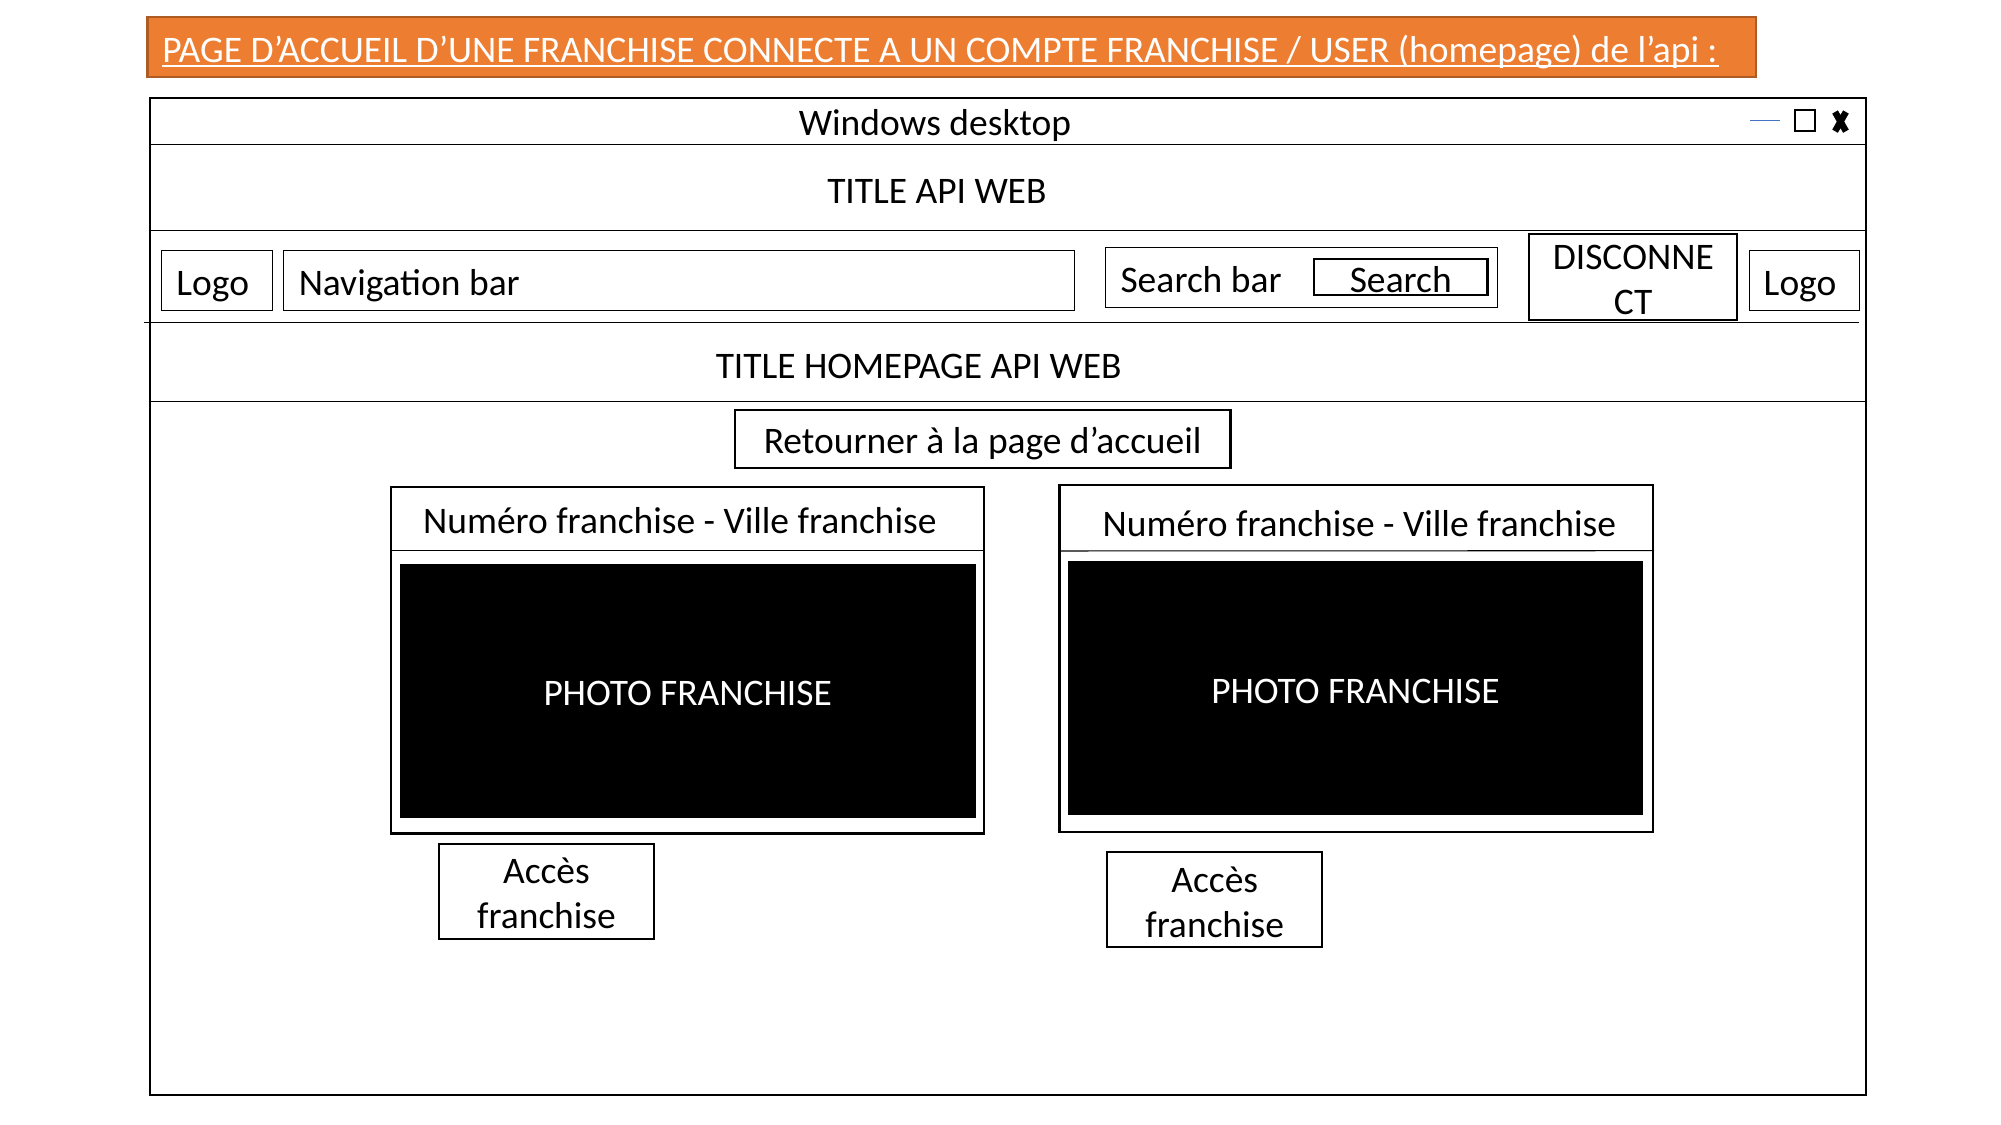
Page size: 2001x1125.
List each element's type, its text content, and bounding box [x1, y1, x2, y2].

text_box Accès franchise [1106, 851, 1323, 948]
text_box Accès franchise [438, 843, 655, 940]
text_box Windows desktop [784, 145, 1117, 150]
text_box Logo [161, 250, 273, 311]
text_box Navigation bar [283, 250, 1075, 311]
text_box [1794, 109, 1816, 132]
text_box Numéro franchise - Ville franchise [385, 488, 975, 549]
text_box PHOTO FRANCHISE [400, 564, 976, 818]
text_box Search bar [1105, 247, 1498, 308]
text_box Numéro franchise - Ville franchise [1065, 491, 1655, 550]
text_box DISCONNECT [1528, 233, 1738, 321]
text_box [1058, 552, 1654, 833]
text_box [390, 486, 985, 835]
text_box [1832, 110, 1849, 133]
text_box TITLE API WEB [741, 158, 1133, 219]
text_box [1058, 484, 1654, 550]
text_box Windows desktop [784, 90, 1117, 144]
text_box PAGE D’ACCUEIL D’UNE FRANCHISE CONNECTE A UN COMPTE FRANCHISE / USER (homepage) de l’api : [146, 16, 1757, 78]
text_box [149, 97, 1867, 1096]
text_box TITLE HOMEPAGE API WEB [616, 333, 1222, 394]
text_box PHOTO FRANCHISE [1068, 561, 1643, 815]
text_box Logo [1749, 250, 1860, 311]
text_box Retourner à la page d’accueil [734, 409, 1232, 469]
text_box Search [1313, 258, 1489, 296]
